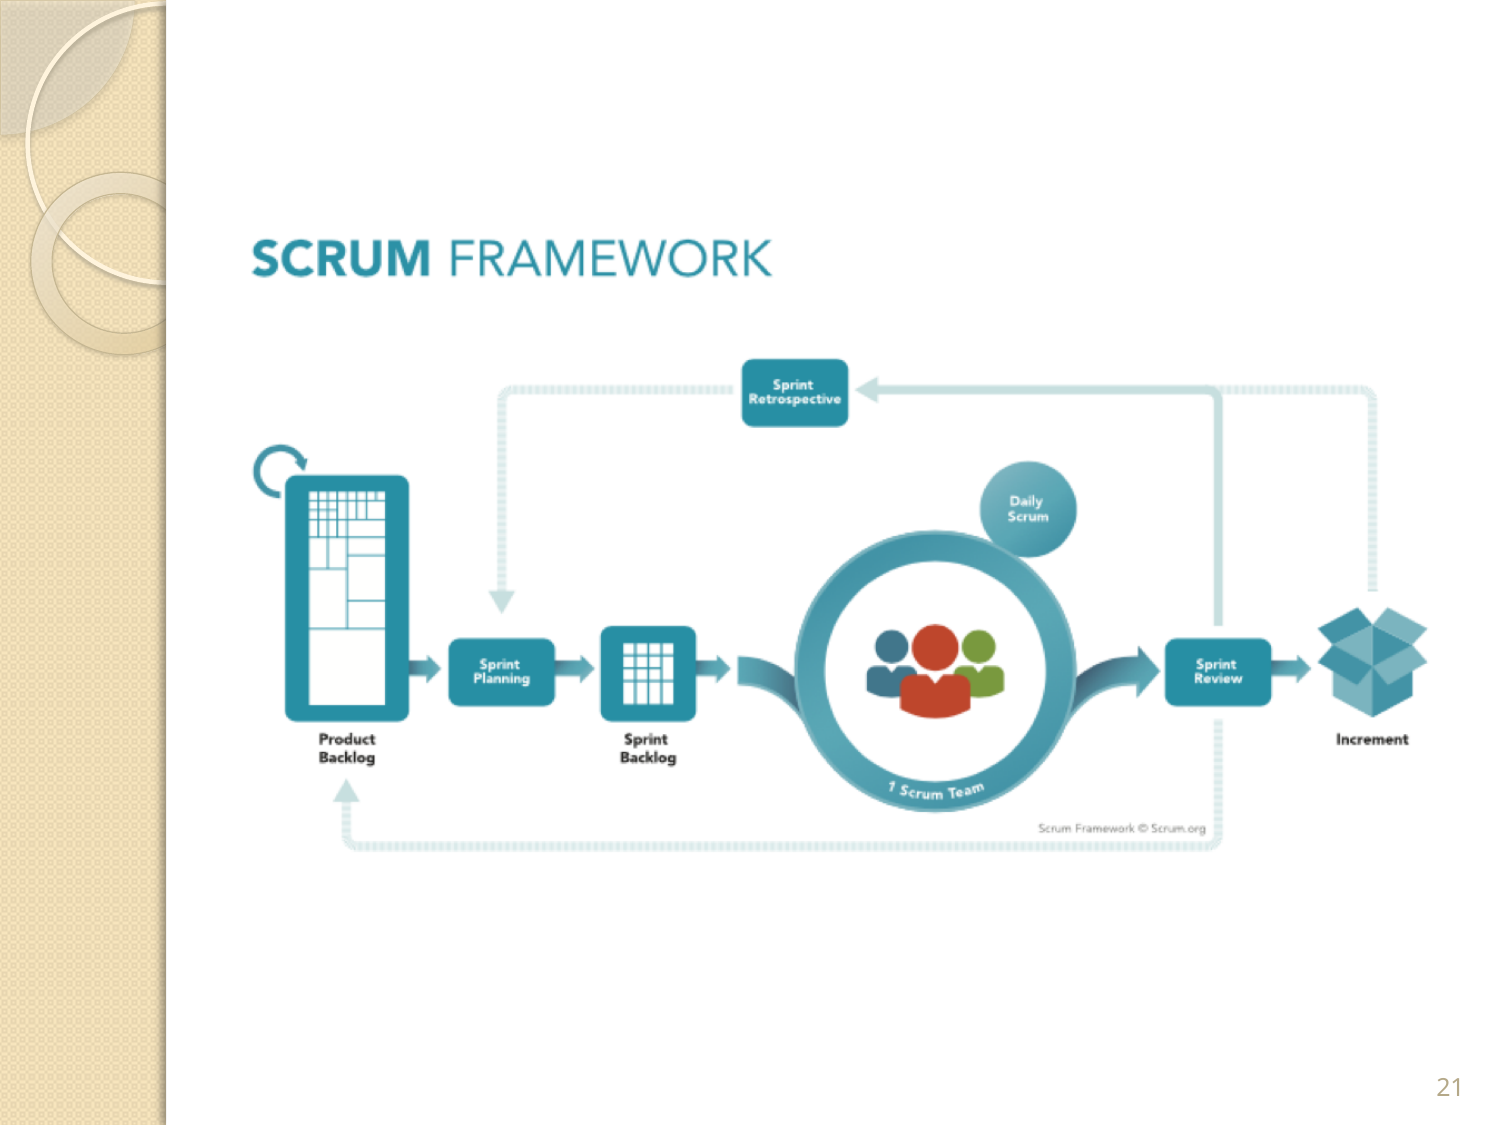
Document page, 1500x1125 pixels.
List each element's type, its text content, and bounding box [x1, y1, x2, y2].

slide_number 21 [1413, 1034, 1488, 1113]
picture [206, 212, 1487, 901]
